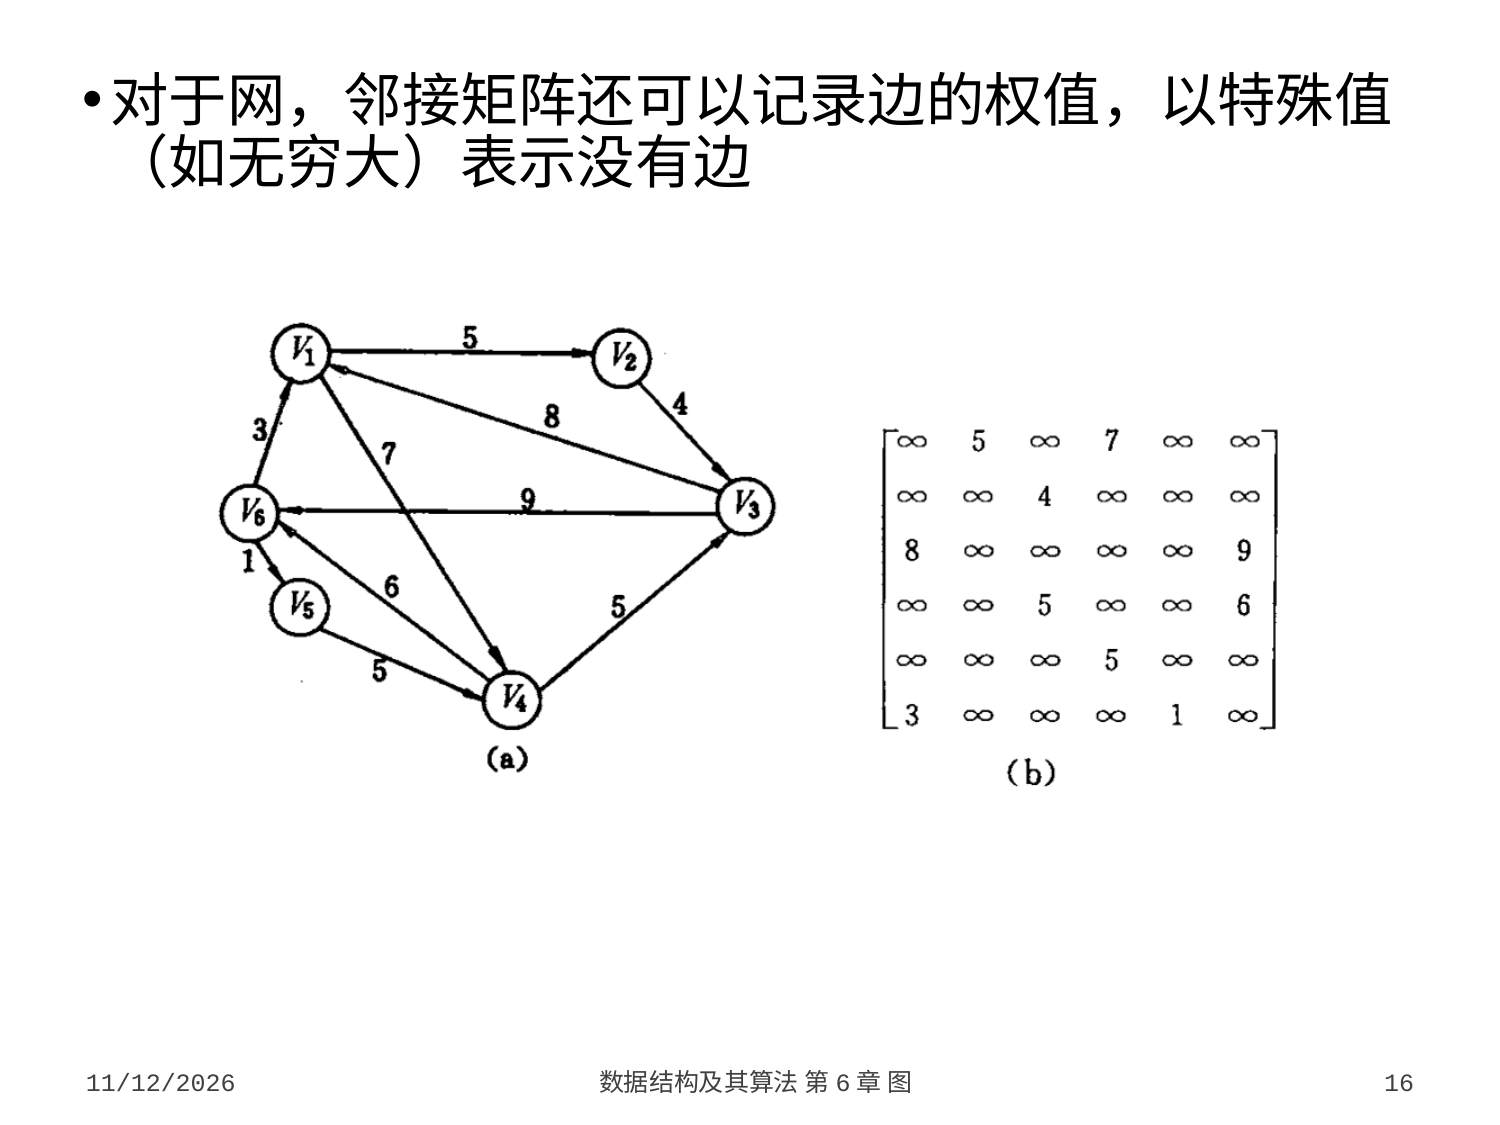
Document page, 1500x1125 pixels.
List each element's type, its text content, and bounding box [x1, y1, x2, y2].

footer 数据结构及其算法 第6章 图 [277, 1045, 1235, 1105]
slide_number 16 [1251, 1045, 1430, 1105]
picture [203, 307, 1297, 796]
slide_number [70, 1045, 260, 1105]
list 对于网，邻接矩阵还可以记录边的权值，以特殊值（如无穷大）表示没有边 [70, 58, 1430, 1022]
